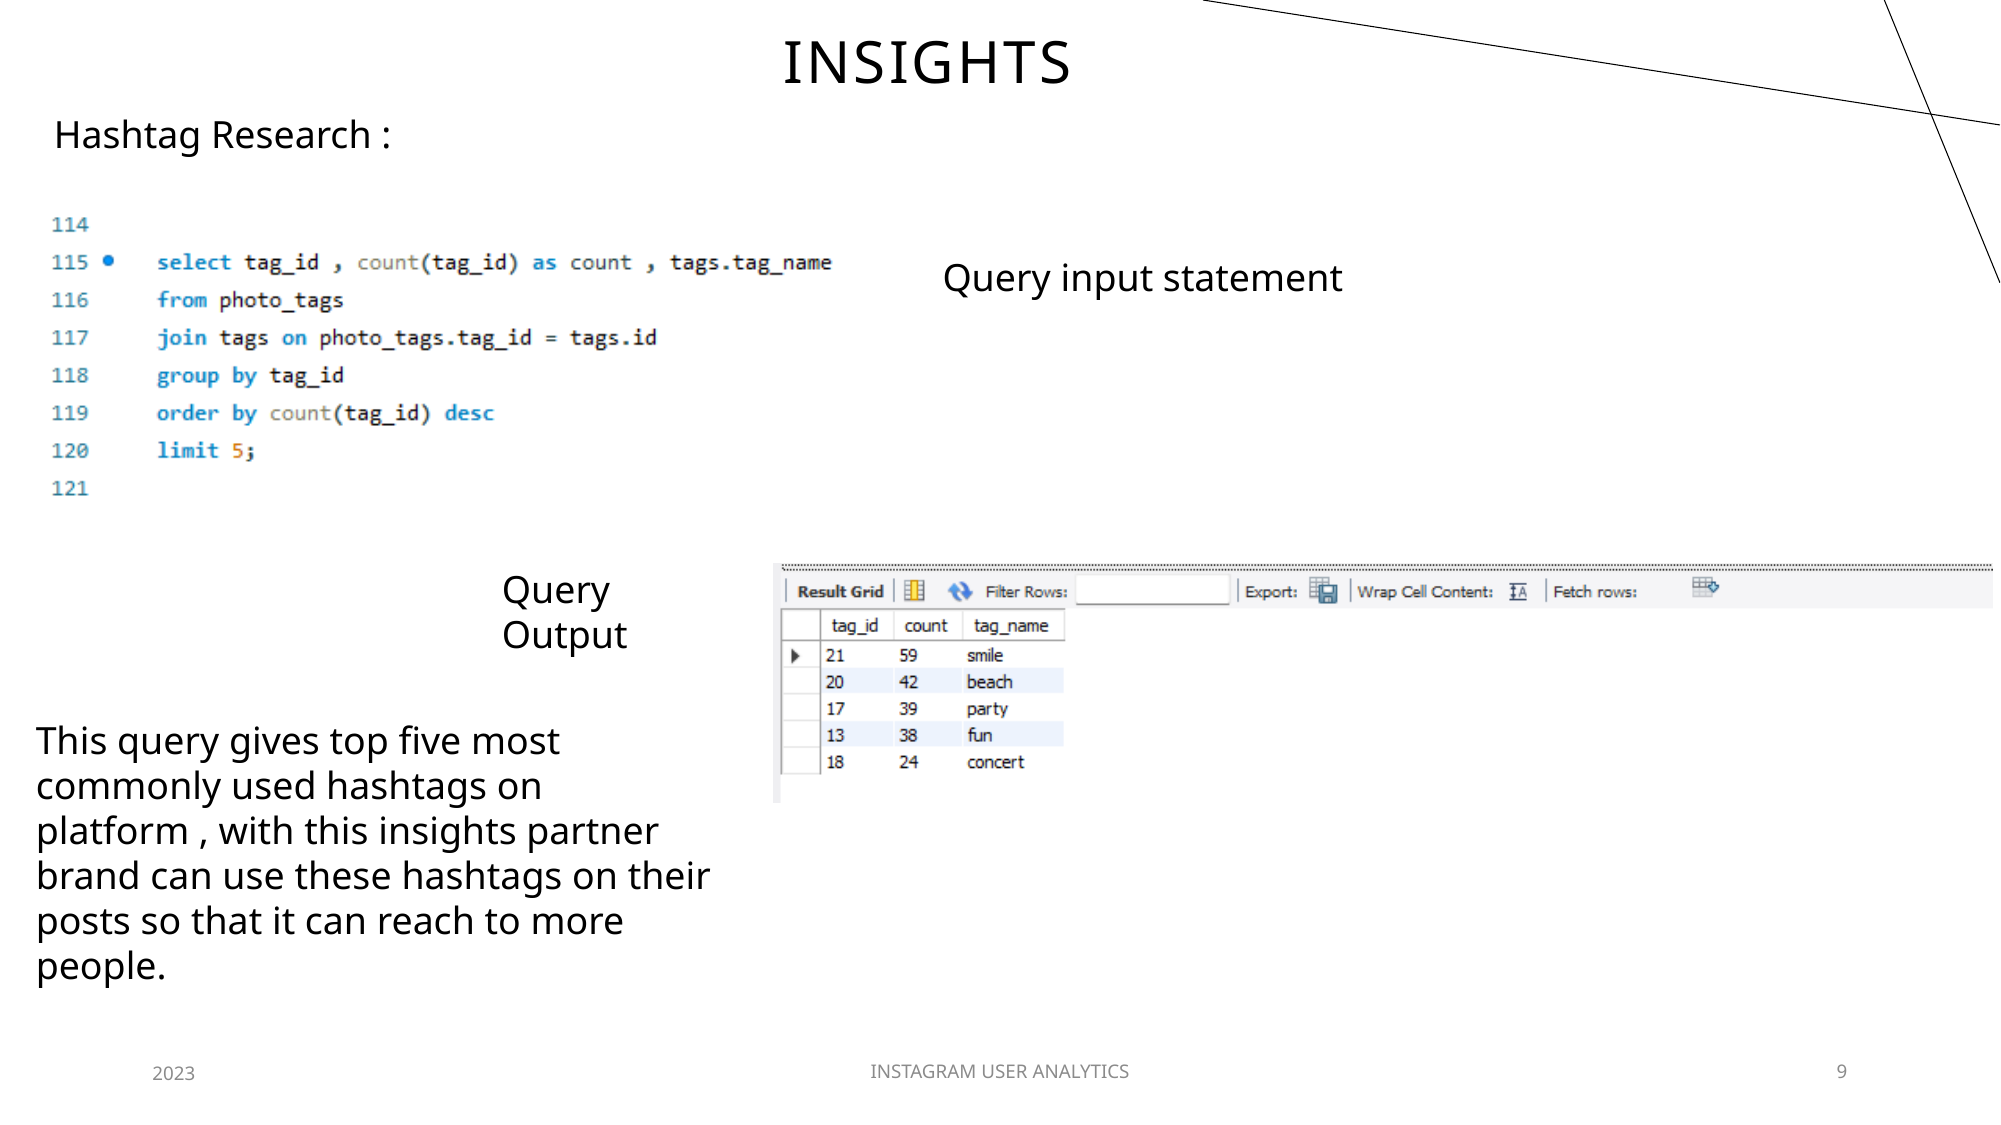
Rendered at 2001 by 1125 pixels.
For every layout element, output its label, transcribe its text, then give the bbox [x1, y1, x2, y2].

picture [773, 563, 1993, 804]
text_box Hashtag Research : [39, 103, 1041, 163]
title INSIGHTS [142, 22, 1714, 104]
text_box This query gives top five most commonly used hashtags on platform , with this insights partner brand can use these hashtags on their posts so that it can reach to more people. [21, 709, 735, 995]
picture [39, 216, 933, 512]
slide_number 2023 [137, 1042, 588, 1103]
text_box Query Output [487, 558, 735, 664]
text_box Query input statement [933, 246, 1383, 307]
slide_number 9 [1412, 1042, 1863, 1103]
footer INSTAGRAM USER ANALYTICS [662, 1042, 1338, 1103]
